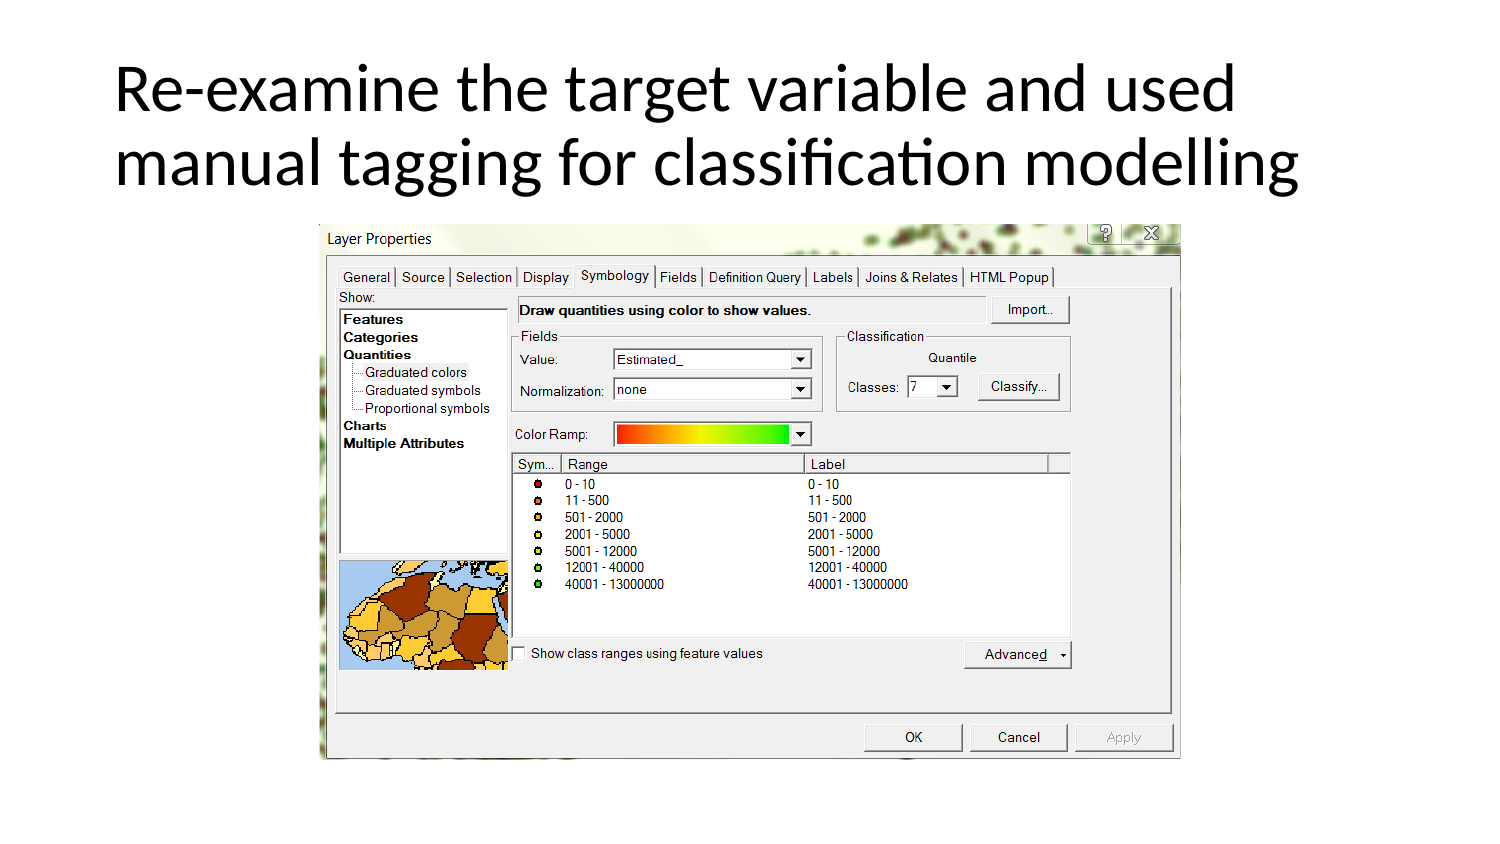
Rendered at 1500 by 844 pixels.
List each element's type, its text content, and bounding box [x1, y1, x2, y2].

title Re-examine the target variable and used manual tagging for classification modelling [103, 44, 1397, 208]
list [319, 224, 1181, 761]
